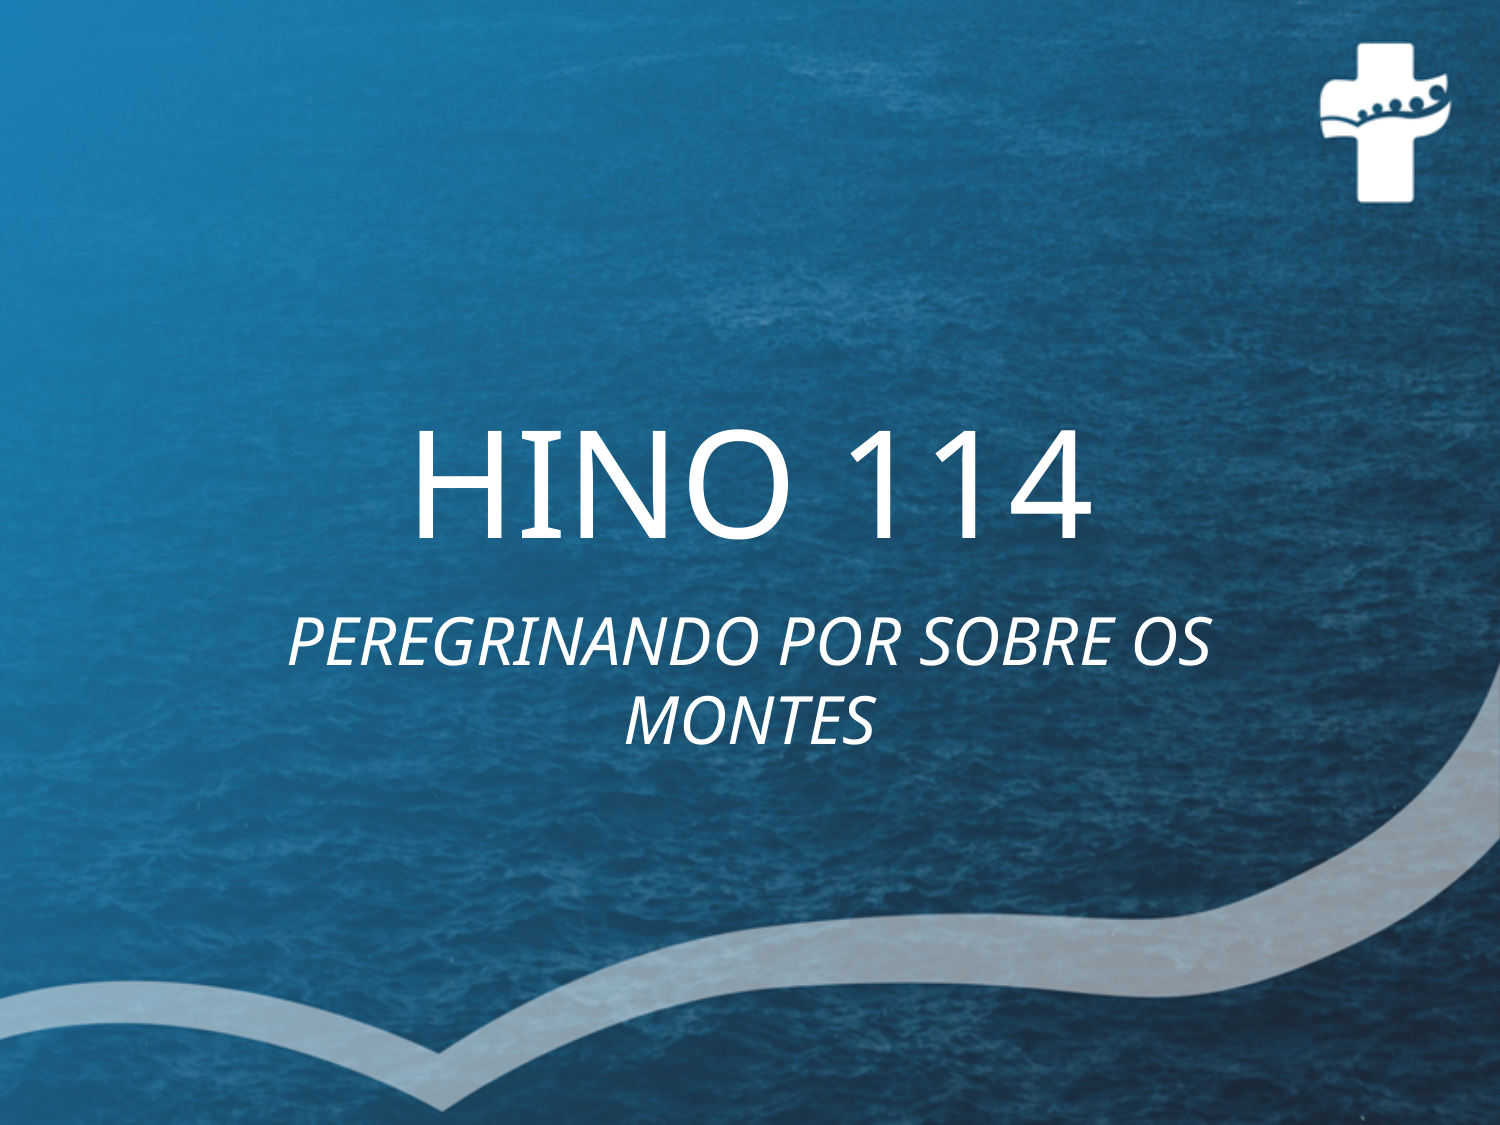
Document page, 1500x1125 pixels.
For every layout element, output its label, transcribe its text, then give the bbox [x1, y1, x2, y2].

picture [0, 0, 1500, 1125]
subtitle PEREGRINANDO POR SOBRE OS MONTES [187, 590, 1313, 863]
title HINO 114 [187, 183, 1313, 576]
